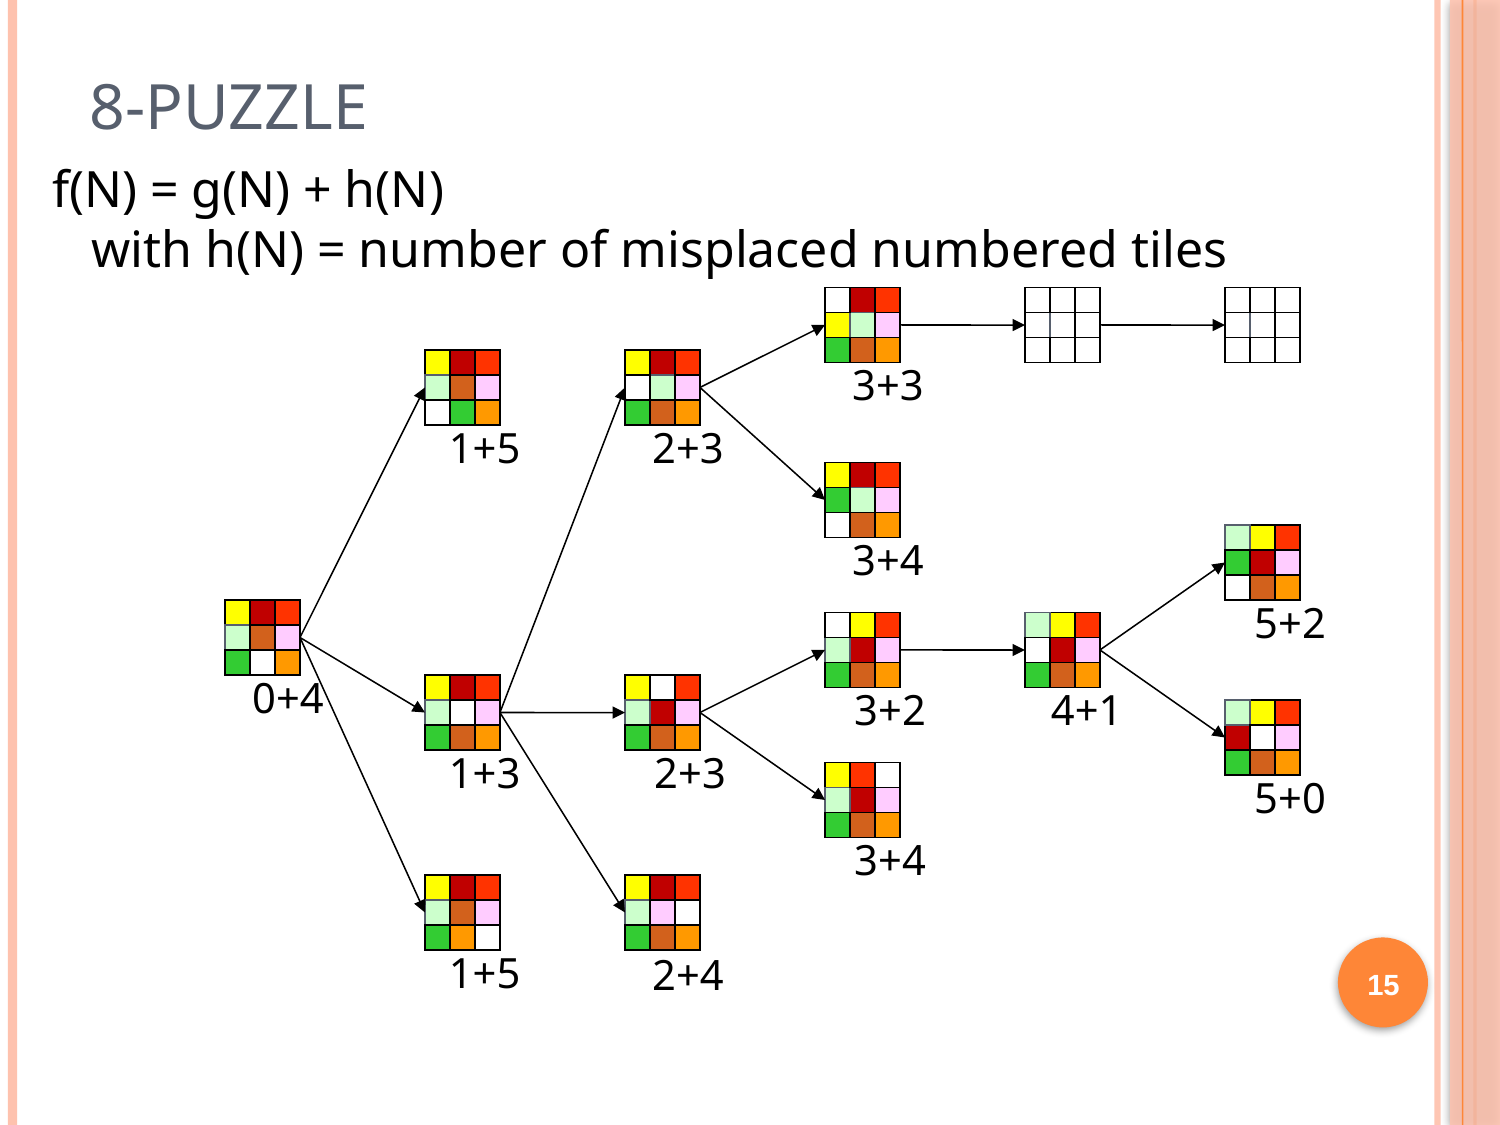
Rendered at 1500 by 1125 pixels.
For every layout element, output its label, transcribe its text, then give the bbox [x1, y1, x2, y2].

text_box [899, 286, 1301, 363]
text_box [899, 611, 1093, 743]
text_box f(N) = g(N) + h(N) with h(N) = number of misplaced numbered tiles [37, 149, 1243, 285]
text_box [699, 286, 940, 593]
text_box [299, 349, 496, 1005]
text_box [224, 599, 293, 730]
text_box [499, 349, 742, 1008]
title 8-Puzzle [75, 0, 1300, 150]
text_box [1099, 524, 1342, 830]
slide_number 15 [1333, 940, 1434, 1027]
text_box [748, 611, 942, 893]
